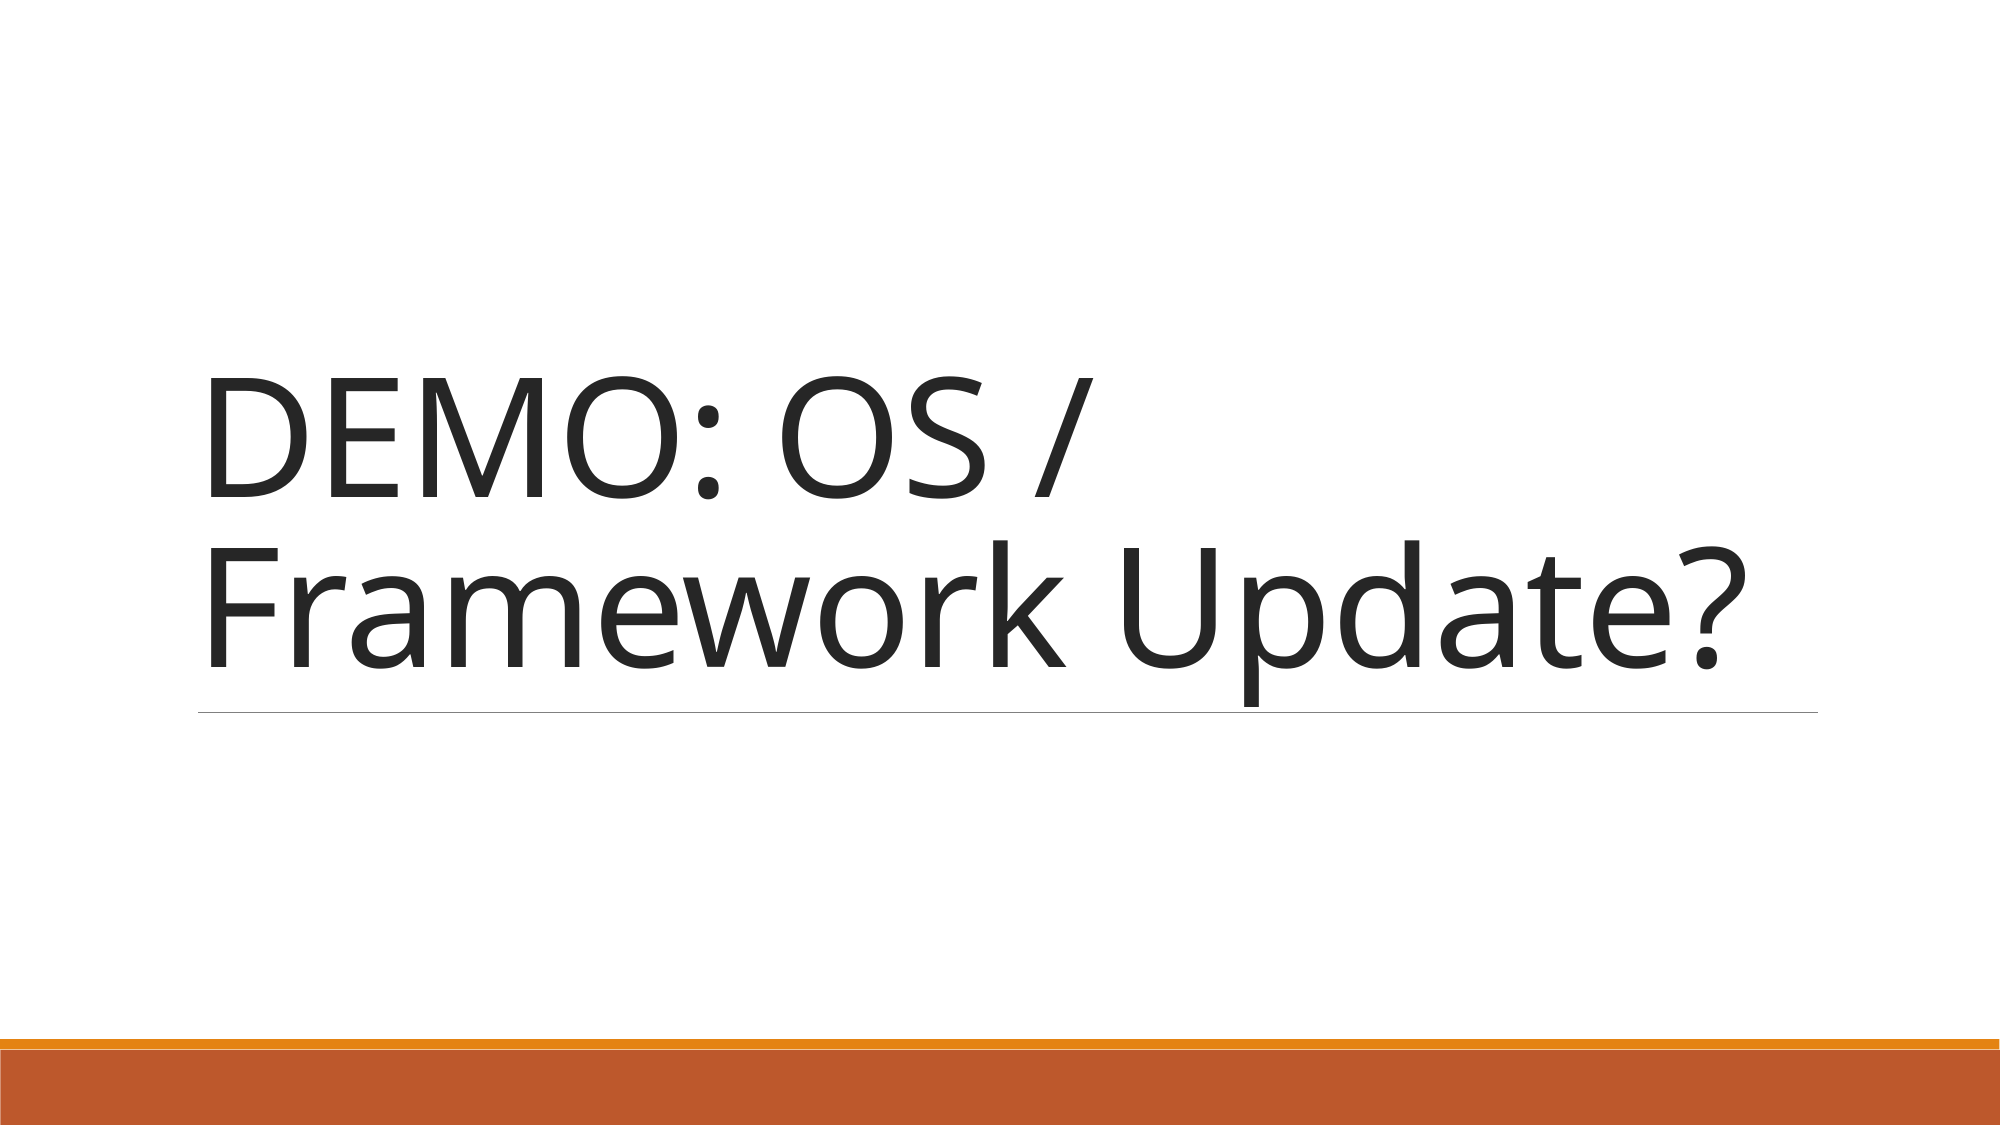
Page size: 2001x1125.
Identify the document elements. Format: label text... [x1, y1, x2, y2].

title DEMO: OS / Framework Update? [180, 124, 1830, 710]
